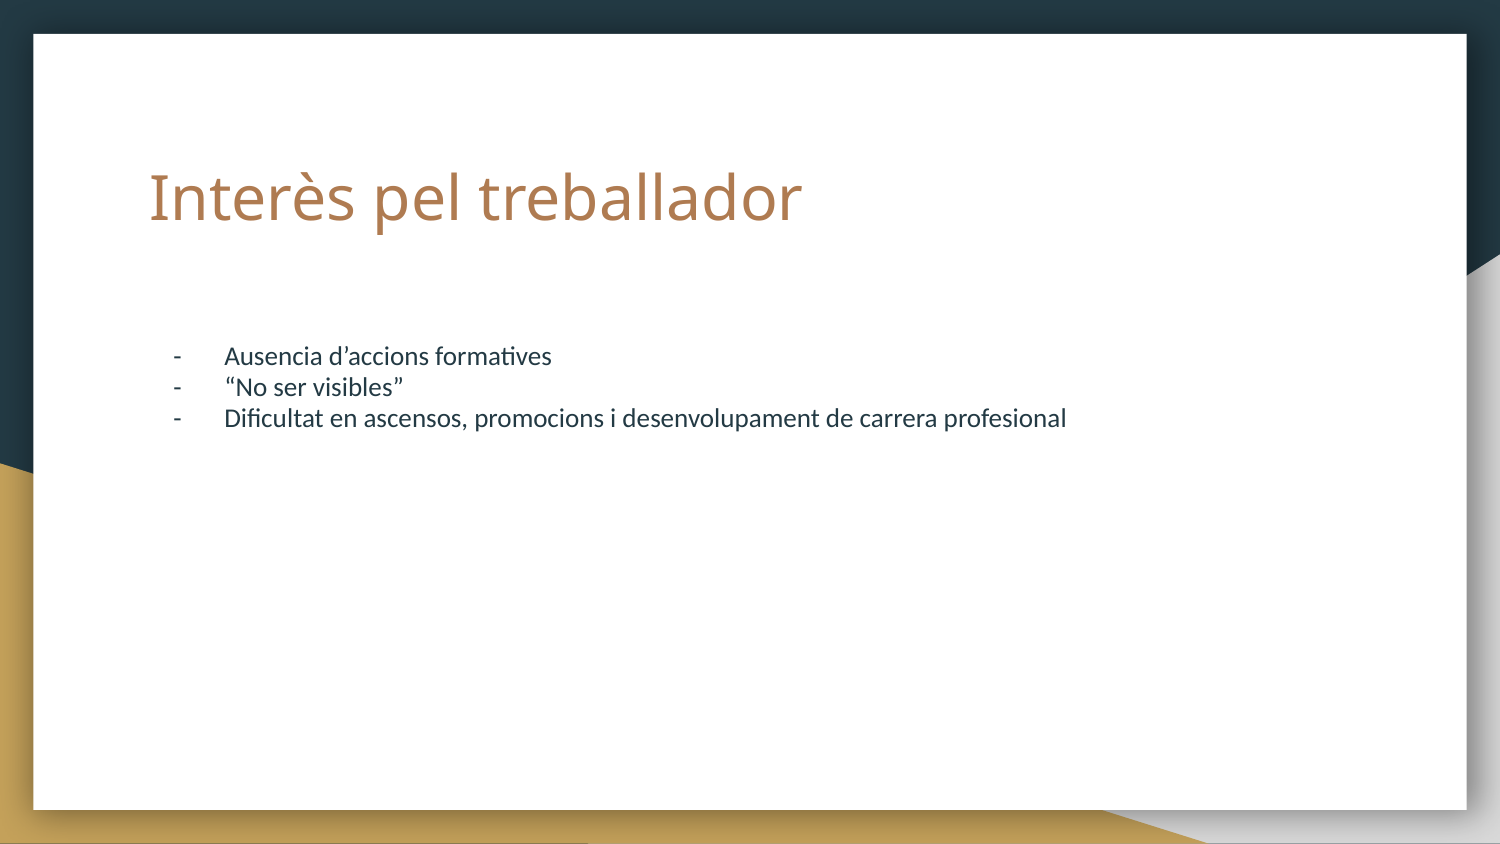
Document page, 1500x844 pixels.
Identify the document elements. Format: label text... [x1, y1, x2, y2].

list Ausencia d’accions formatives “No ser visibles” Dificultat en ascensos, promocions i desenvolupament de carrera profesional [134, 326, 1366, 729]
title Interès pel treballador [134, 138, 1366, 296]
